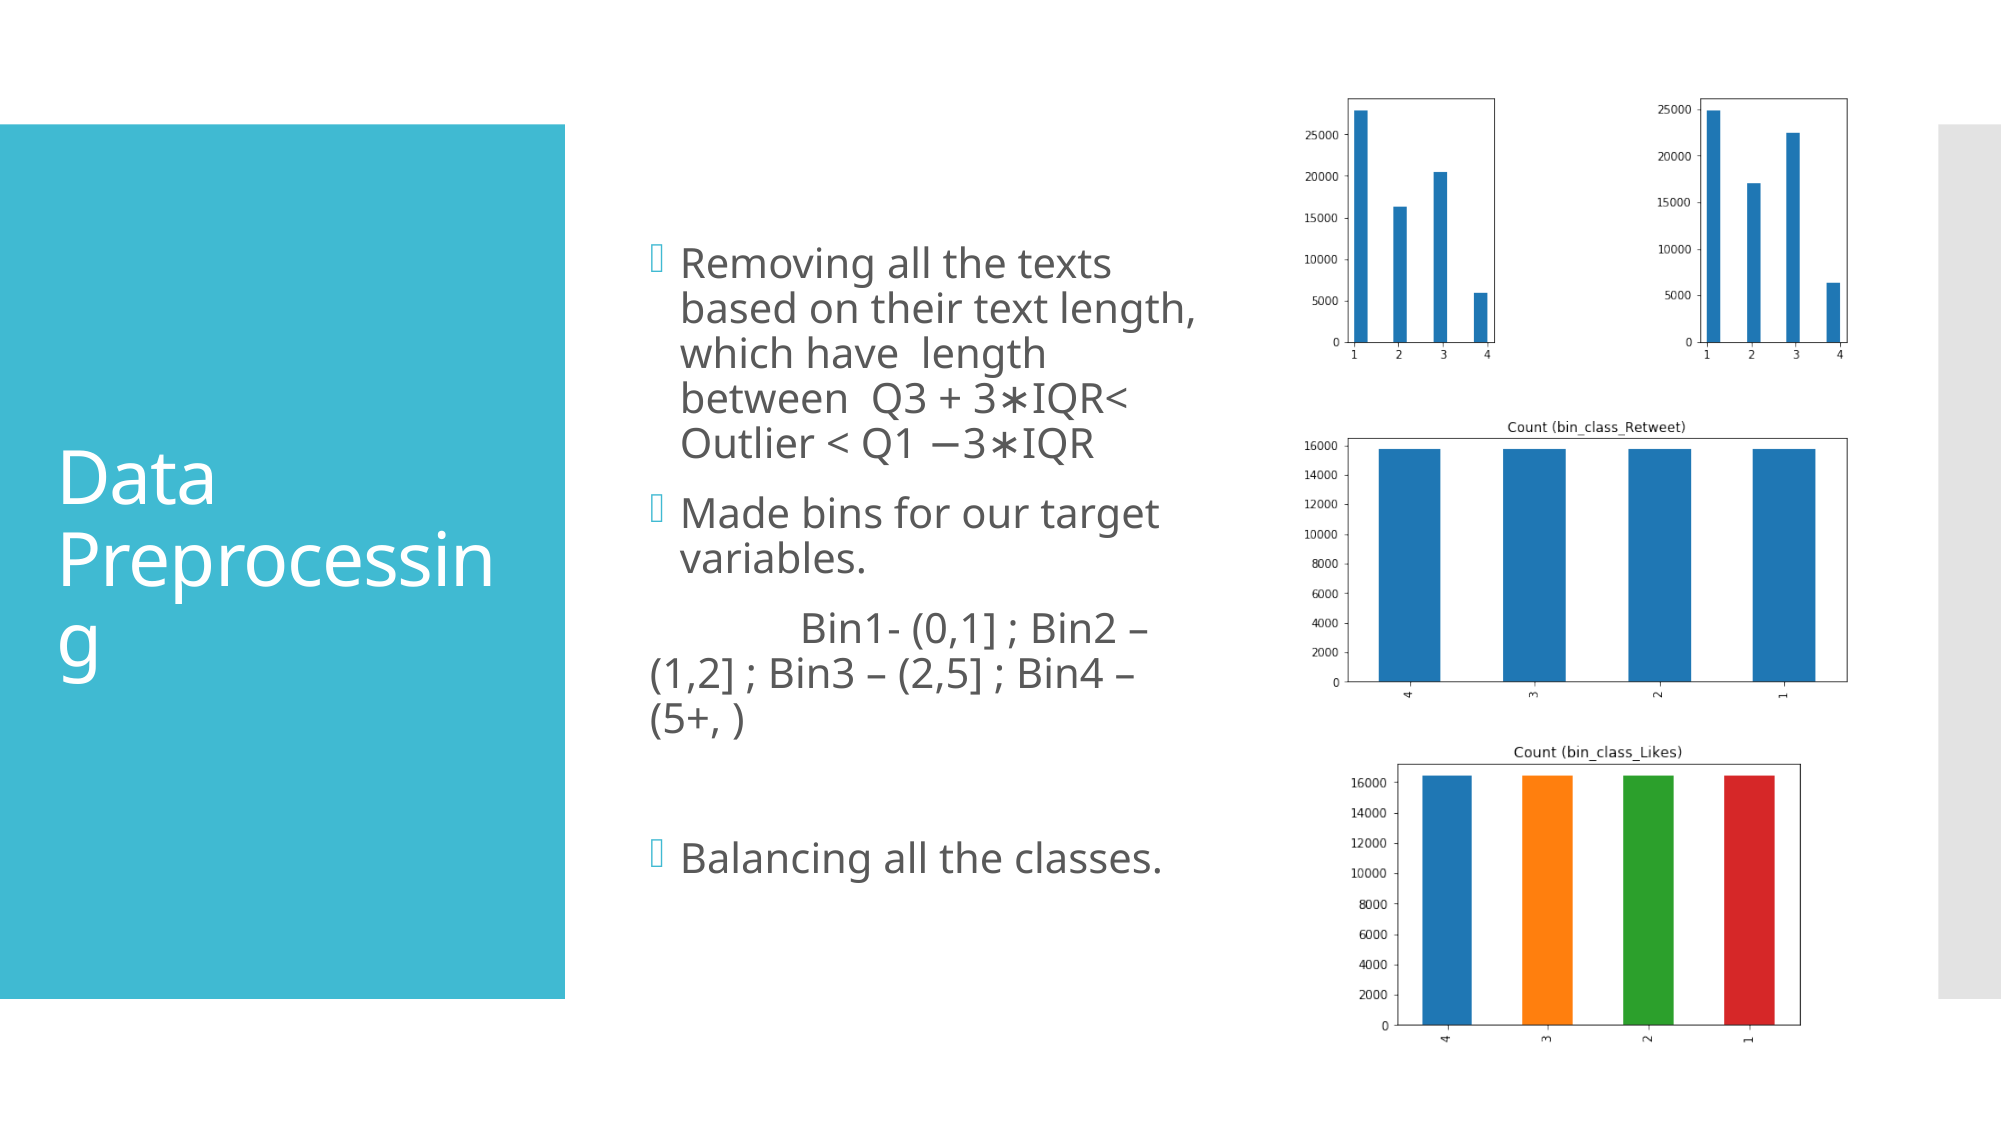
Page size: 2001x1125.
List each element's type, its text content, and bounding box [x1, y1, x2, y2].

picture [1342, 736, 1812, 1050]
title Data Preprocessing [41, 184, 525, 940]
list Removing all the texts based on their text length, which have length between Q3 + 3∗IQR< Outlier < Q1 −3∗IQR Made bins for our target variables. Bin1- (0,1] ; Bin2 – (1,2] ; Bin3 – (2,5] ; Bin4 – (5+, ) Balancing all the classes. [634, 125, 1223, 1000]
picture [1296, 87, 1858, 370]
picture [1296, 412, 1858, 705]
